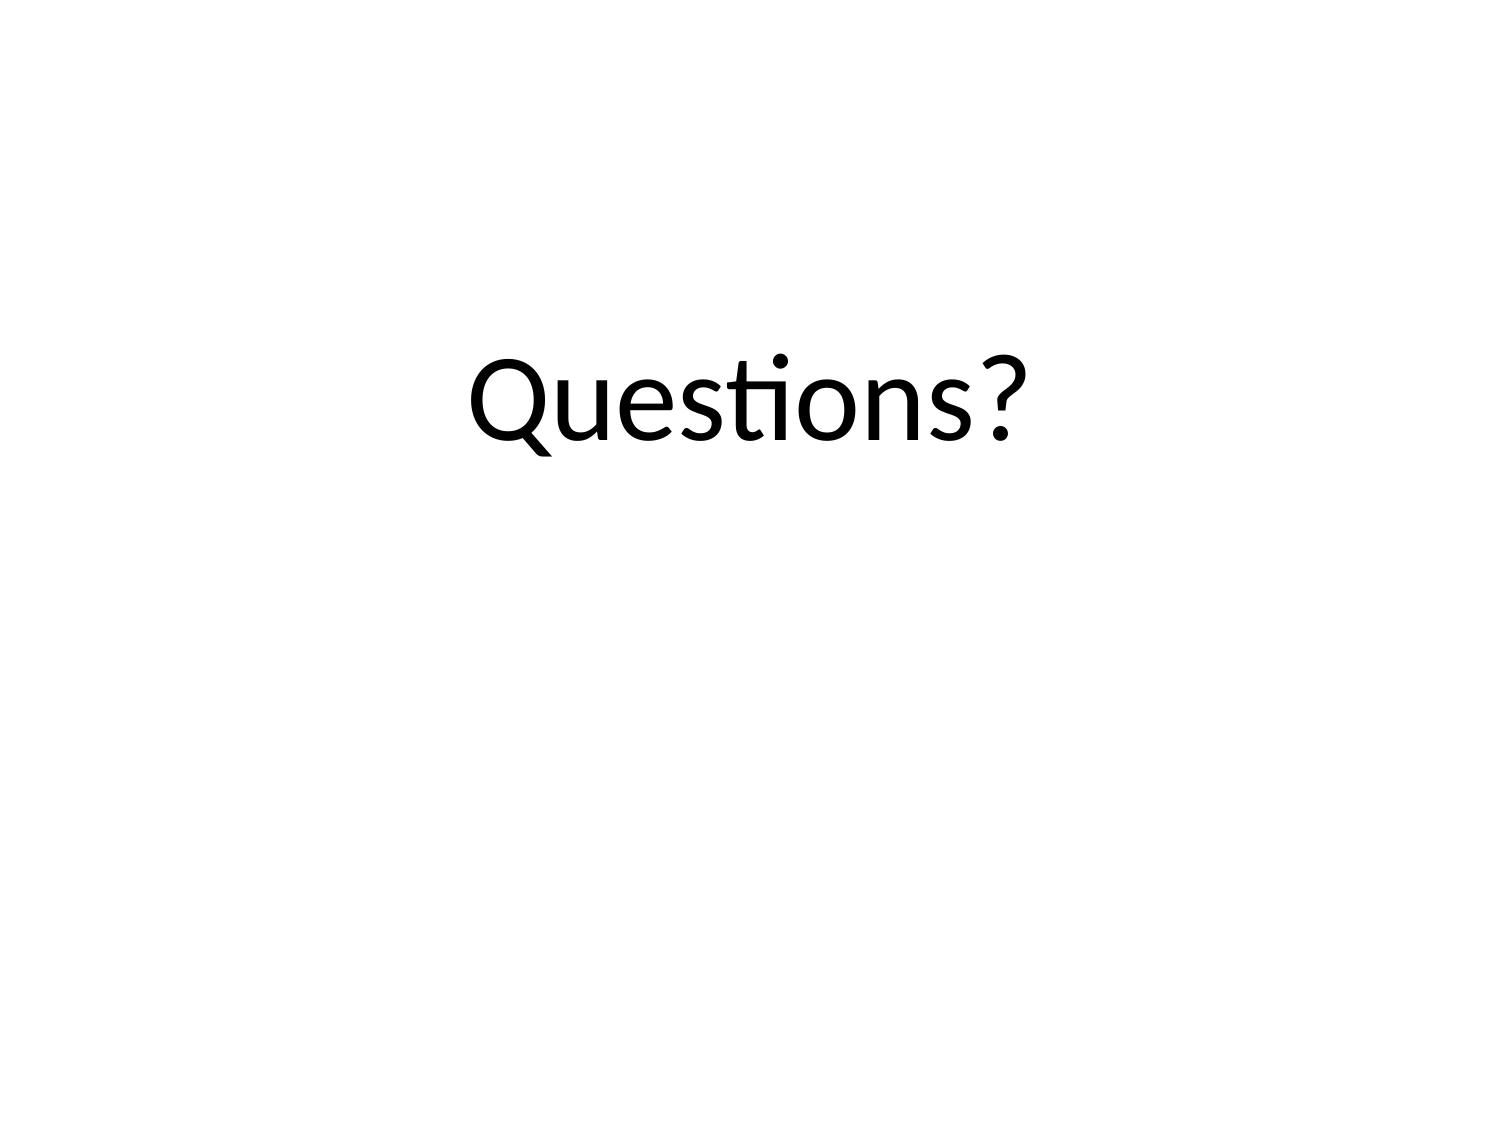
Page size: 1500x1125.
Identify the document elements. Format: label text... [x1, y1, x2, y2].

title Questions? [75, 296, 1425, 485]
